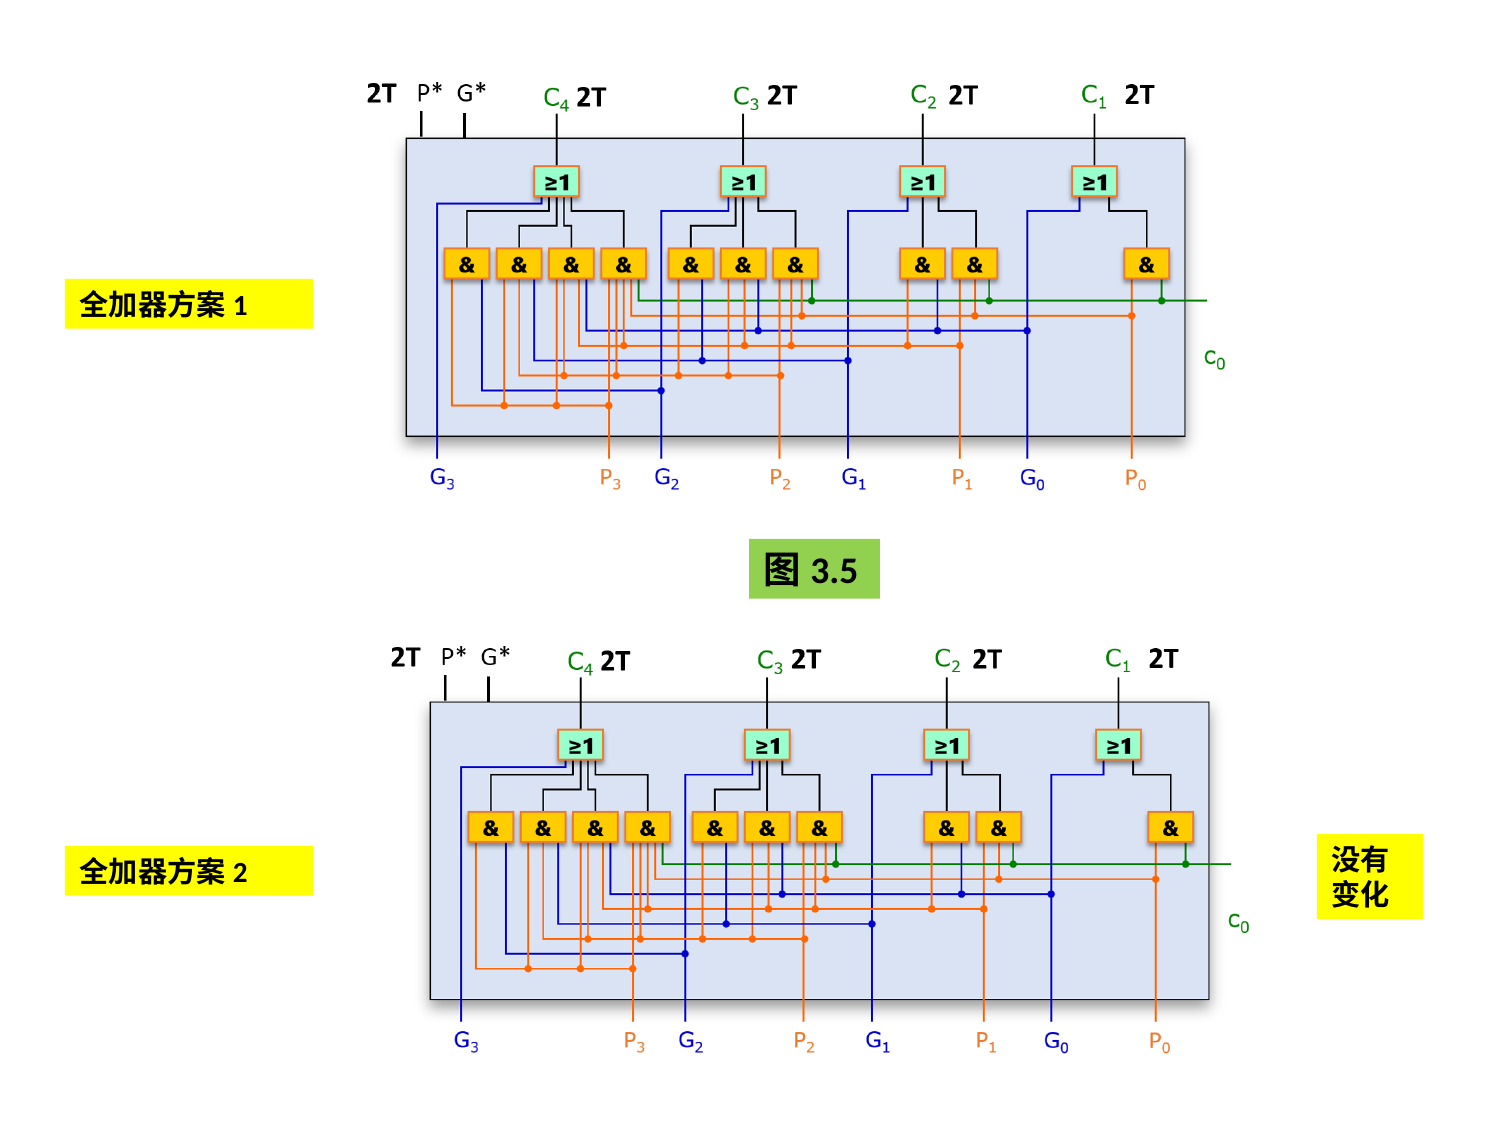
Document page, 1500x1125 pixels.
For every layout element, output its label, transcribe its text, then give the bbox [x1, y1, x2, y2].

picture [336, 54, 1264, 511]
text_box 图3.5 [749, 538, 880, 599]
picture [359, 617, 1288, 1075]
text_box 全加器方案1 [64, 278, 313, 329]
text_box 全加器方案2 [64, 845, 313, 896]
text_box 没有变化 [1316, 834, 1424, 919]
